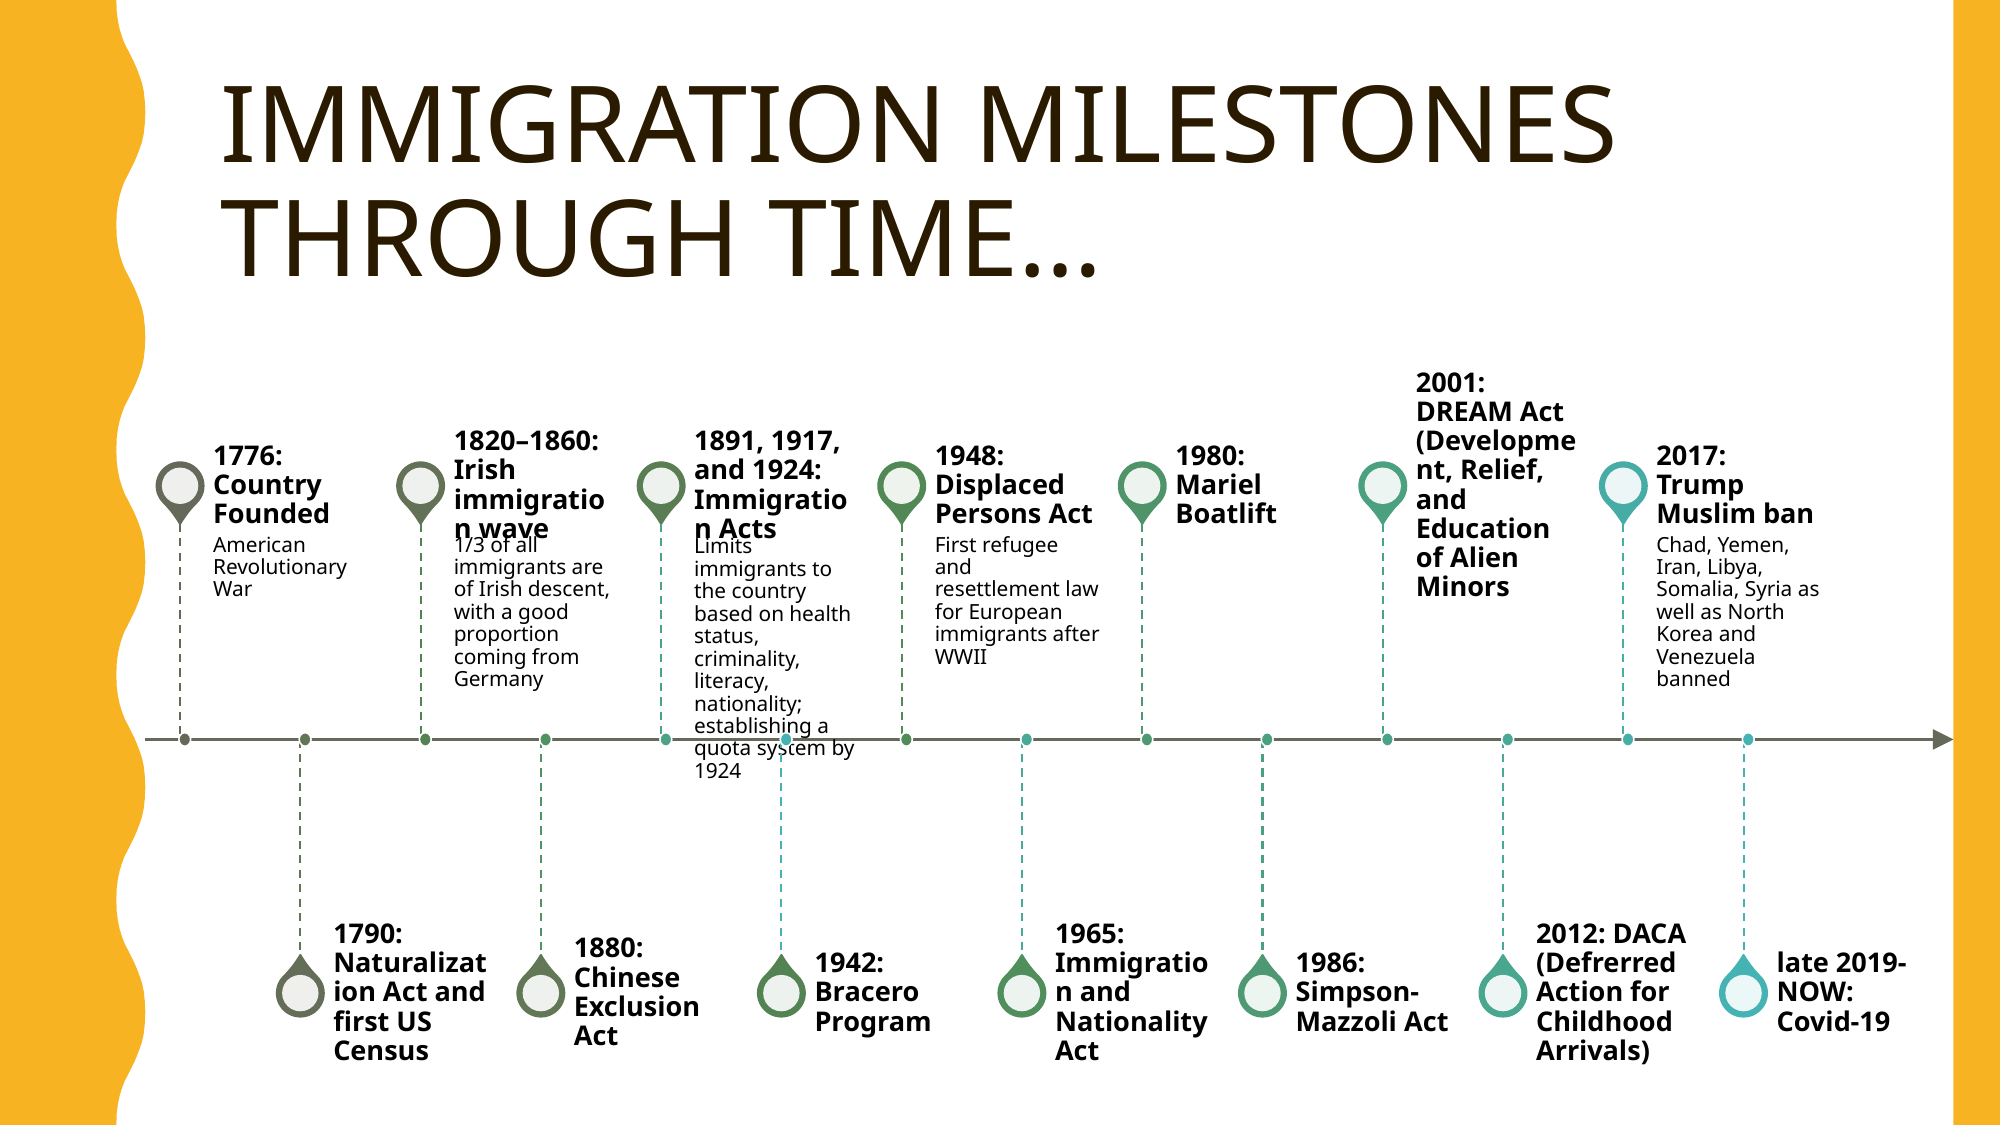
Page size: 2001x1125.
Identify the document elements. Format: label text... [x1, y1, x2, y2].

text_box [117, 829, 139, 971]
title IMMIGRATION MILESTONES THROUGH TIME… [205, 62, 1875, 308]
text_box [145, 447, 1954, 1032]
text_box [0, 0, 146, 1125]
text_box [117, 0, 1953, 521]
text_box [117, 1039, 1953, 1125]
text_box [1953, 0, 2000, 1125]
text_box [117, 604, 139, 746]
